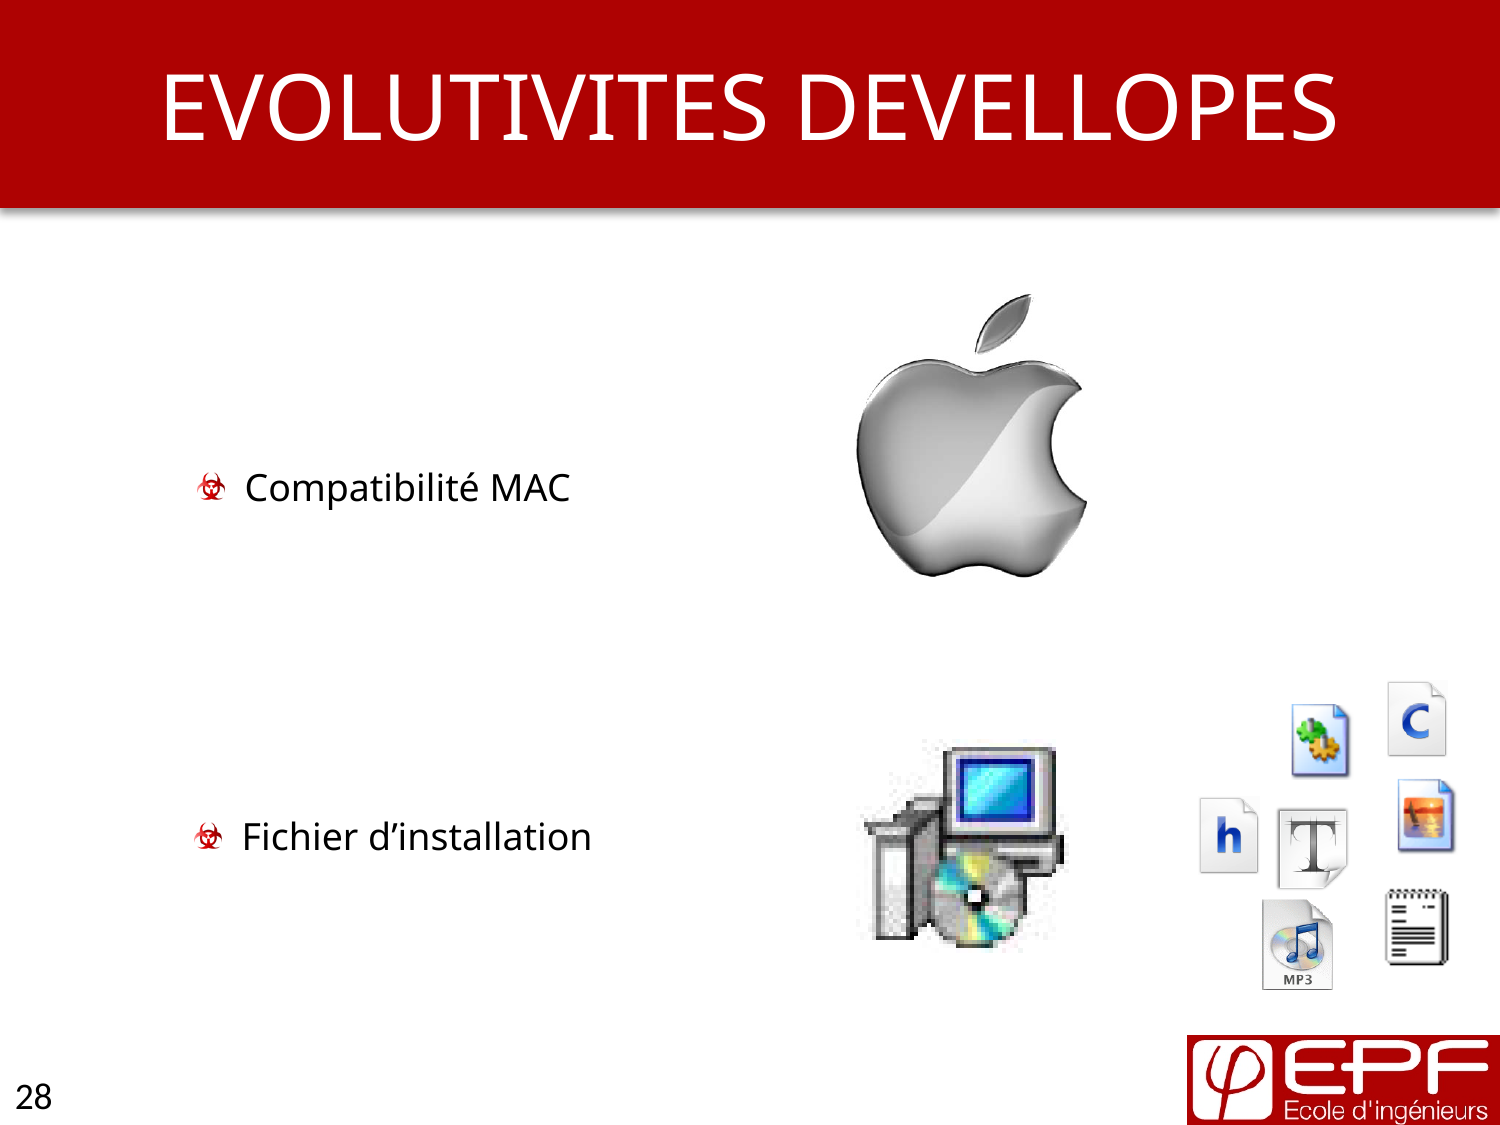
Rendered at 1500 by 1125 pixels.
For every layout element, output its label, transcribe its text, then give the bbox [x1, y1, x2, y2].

picture [1257, 805, 1357, 994]
picture [737, 266, 1207, 619]
text_box EVOLUTIVITES DEVELLOPES [0, 0, 1500, 210]
picture [855, 739, 1070, 953]
picture [1186, 1035, 1500, 1125]
picture [1198, 796, 1260, 875]
picture [1387, 680, 1449, 759]
picture [1375, 765, 1477, 867]
picture [1281, 703, 1357, 780]
text_box 28 [0, 1064, 157, 1124]
picture [1375, 880, 1459, 976]
text_box Compatibilité MAC [183, 456, 644, 516]
picture [194, 822, 222, 849]
picture [197, 472, 225, 500]
text_box Fichier d’installation [180, 805, 641, 866]
